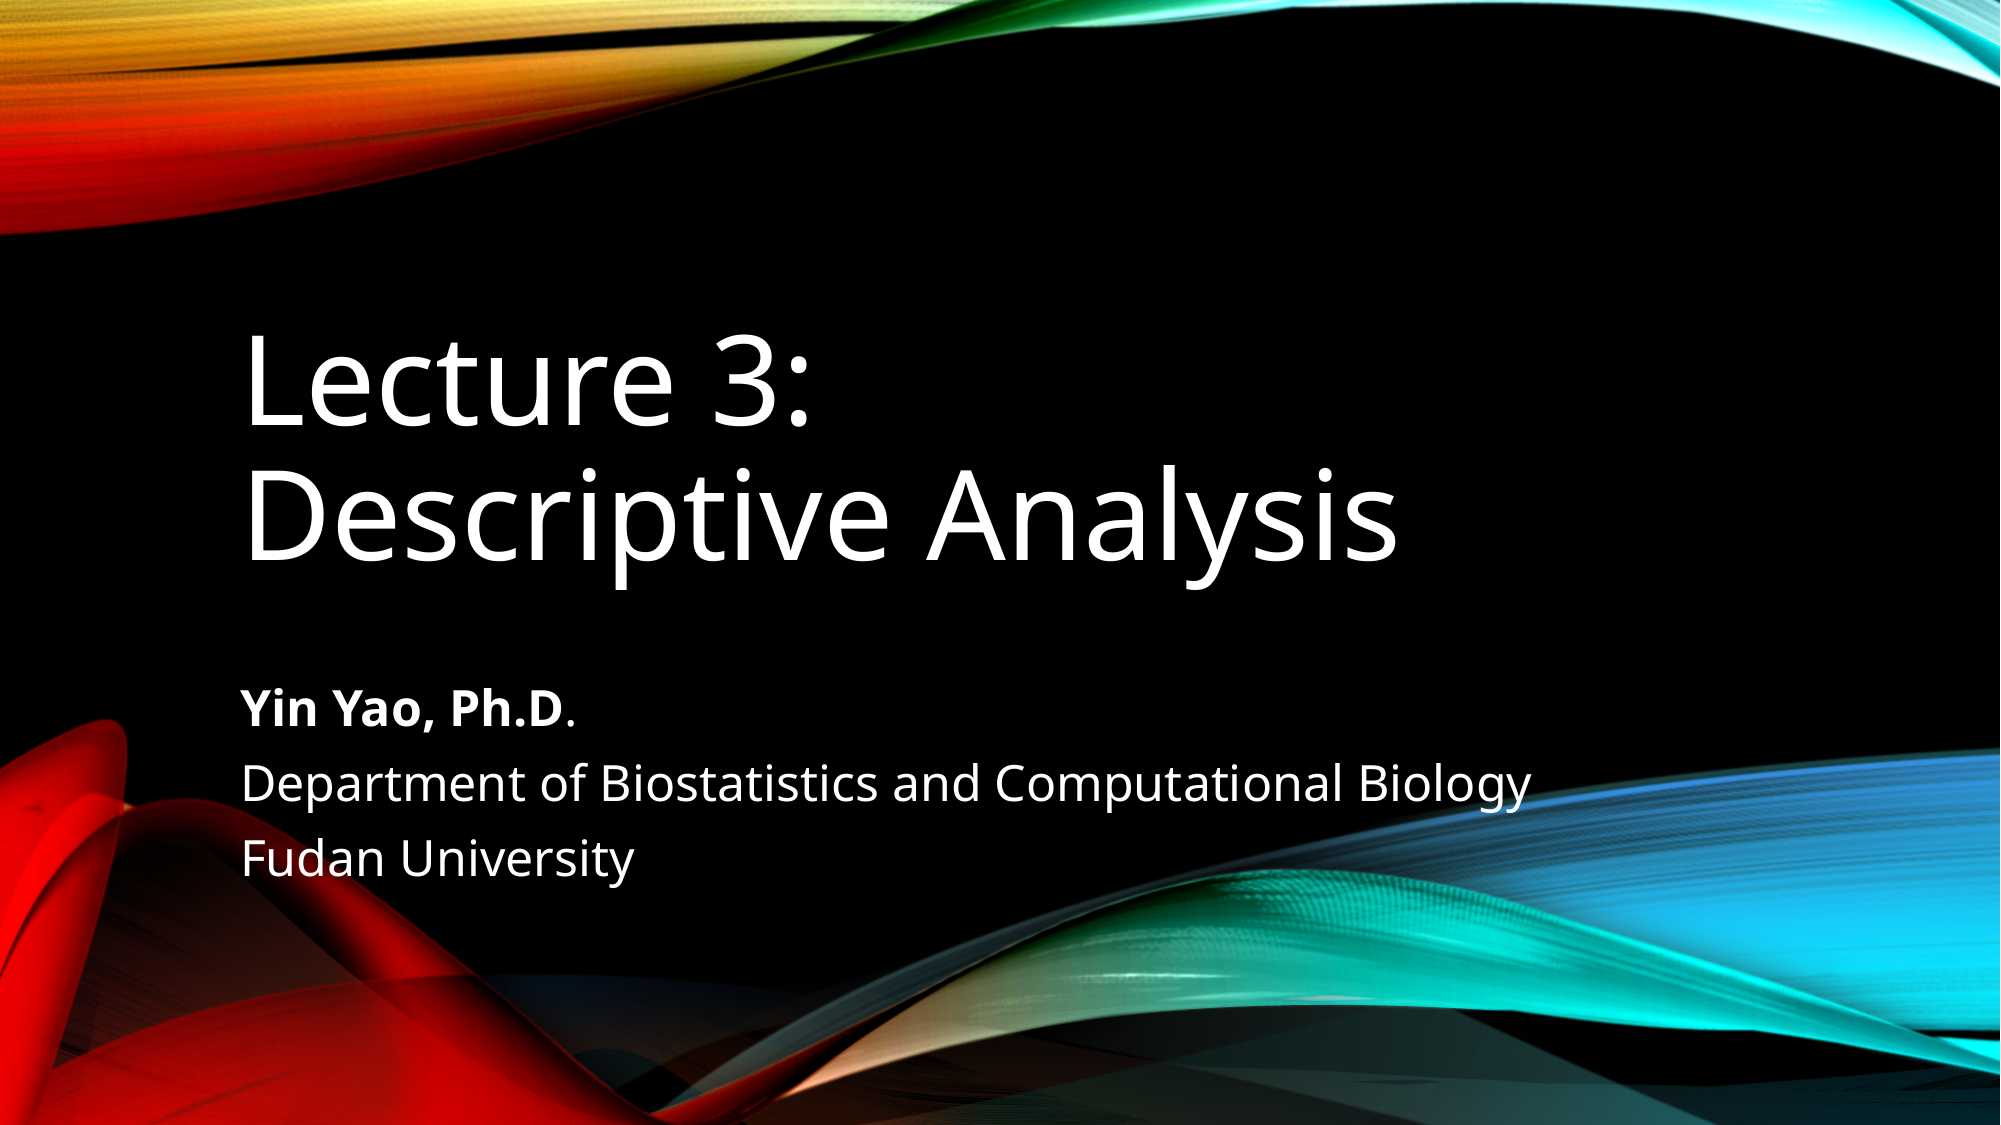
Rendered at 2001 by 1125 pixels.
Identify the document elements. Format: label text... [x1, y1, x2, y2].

subtitle Yin Yao, Ph.D. Department of Biostatistics and Computational Biology Fudan University [225, 595, 1759, 921]
title Lecture 3: Descriptive Analysis [225, 295, 1775, 596]
picture [0, 0, 2000, 237]
picture [0, 717, 2000, 1125]
